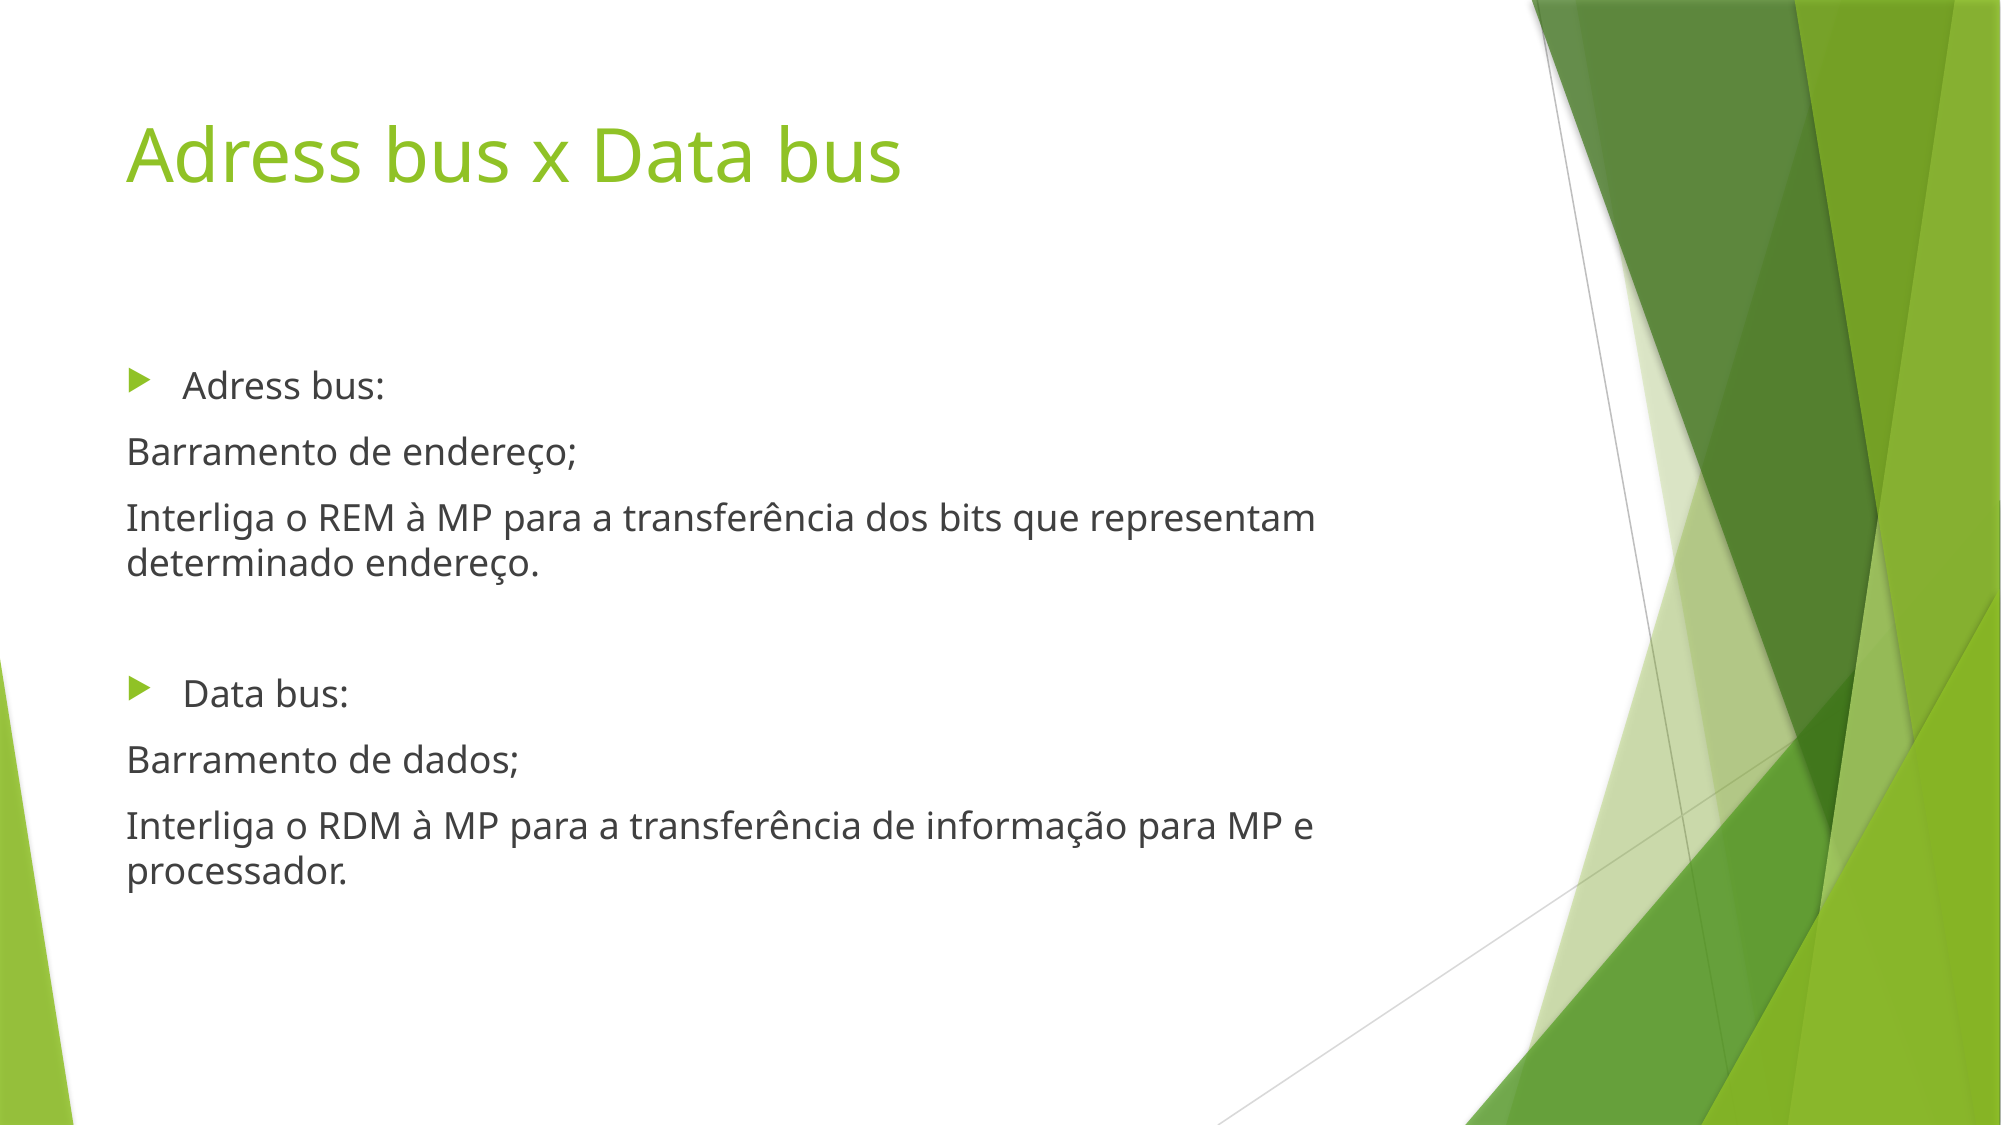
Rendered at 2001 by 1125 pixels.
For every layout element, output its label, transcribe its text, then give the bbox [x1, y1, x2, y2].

title Adress bus x Data bus [111, 99, 1522, 317]
list Adress bus: Barramento de endereço; Interliga o REM à MP para a transferência dos bits que representam determinado endereço. Data bus: Barramento de dados; Interliga o RDM à MP para a transferência de informação para MP e processador. [111, 354, 1522, 992]
